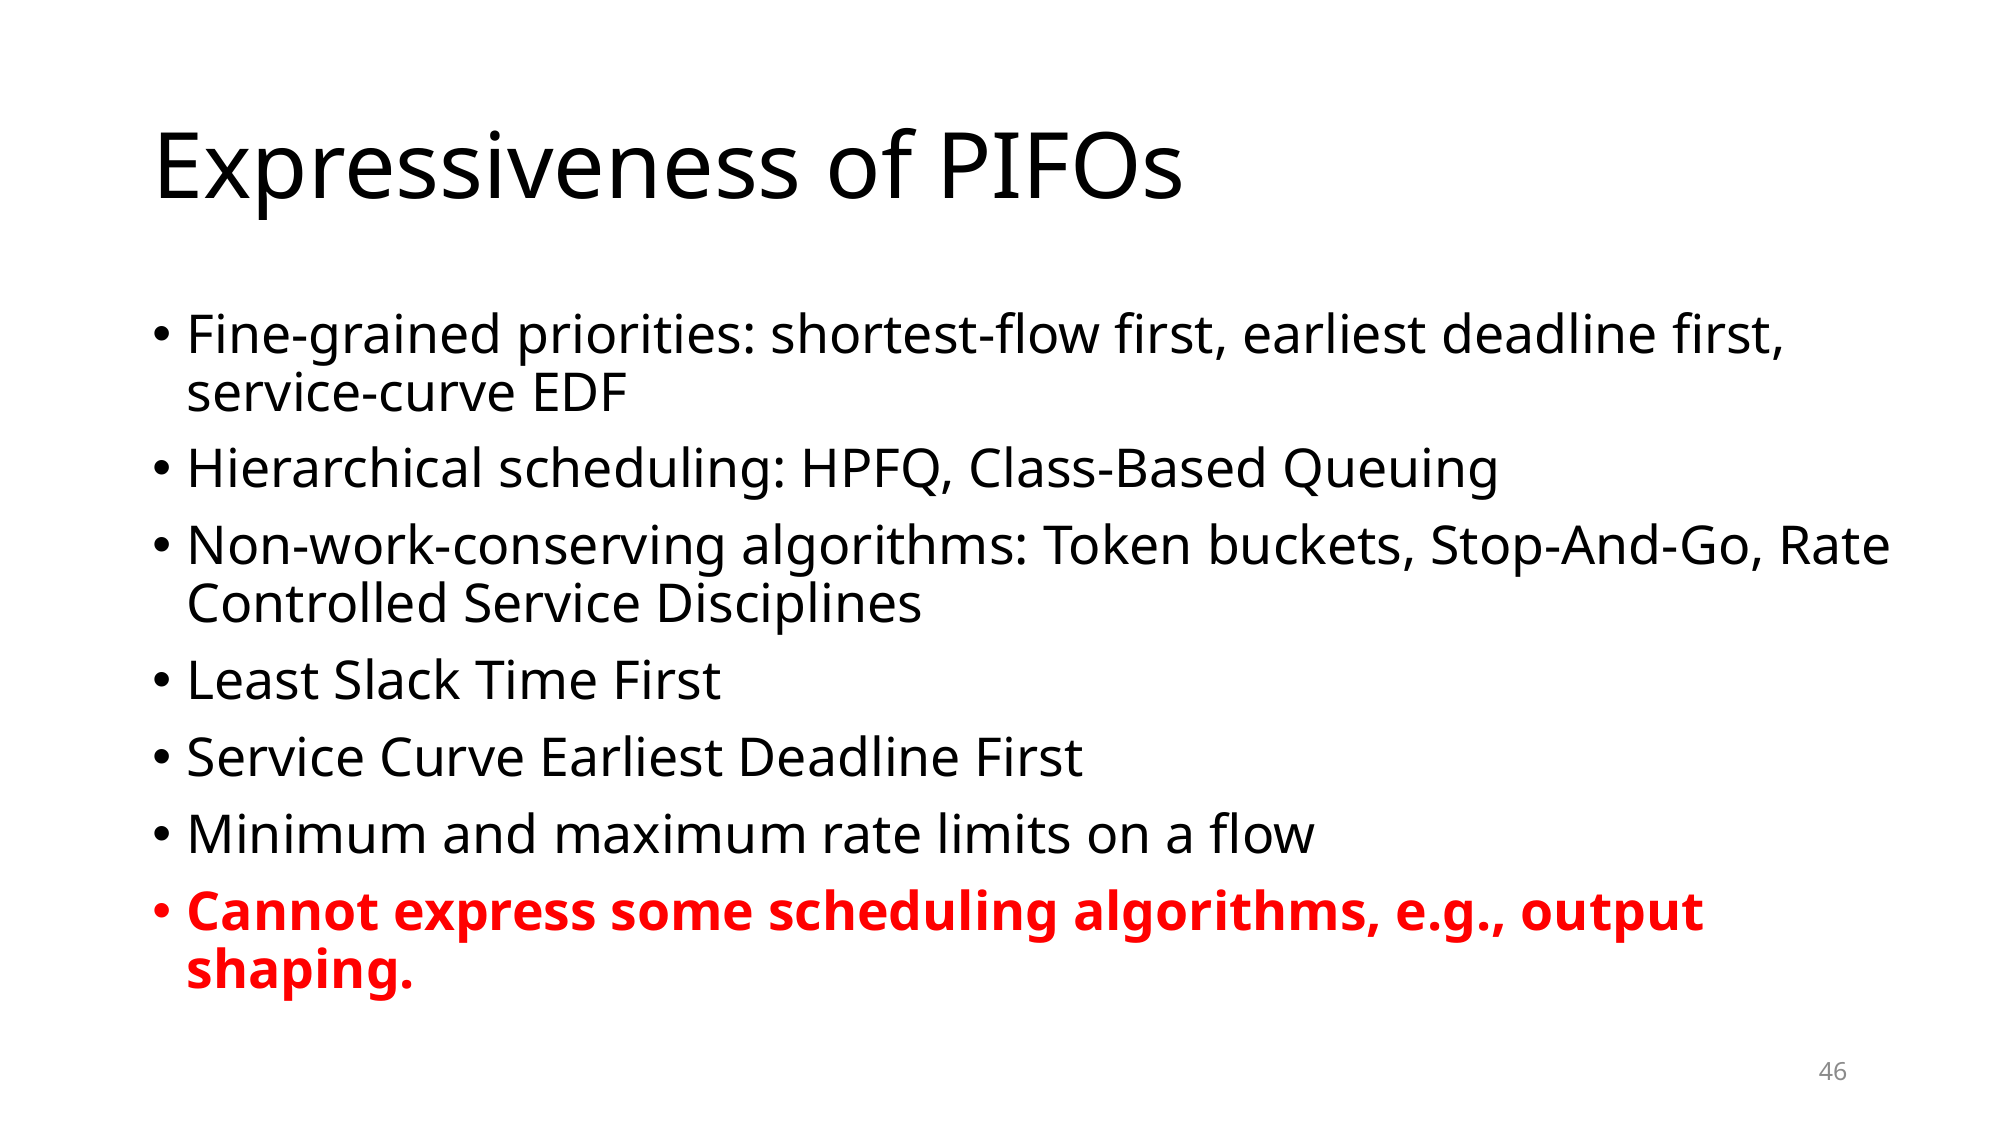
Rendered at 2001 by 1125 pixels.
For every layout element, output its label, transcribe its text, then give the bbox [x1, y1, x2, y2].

slide_number 46 [1412, 1042, 1863, 1103]
list Fine-grained priorities: shortest-flow first, earliest deadline first, service-curve EDF Hierarchical scheduling: HPFQ, Class-Based Queuing Non-work-conserving algorithms: Token buckets, Stop-And-Go, Rate Controlled Service Disciplines Least Slack Time First Service Curve Earliest Deadline First Minimum and maximum rate limits on a flow Cannot express some scheduling algorithms, e.g., output shaping. [137, 299, 1937, 1014]
title Expressiveness of PIFOs [137, 59, 1863, 278]
